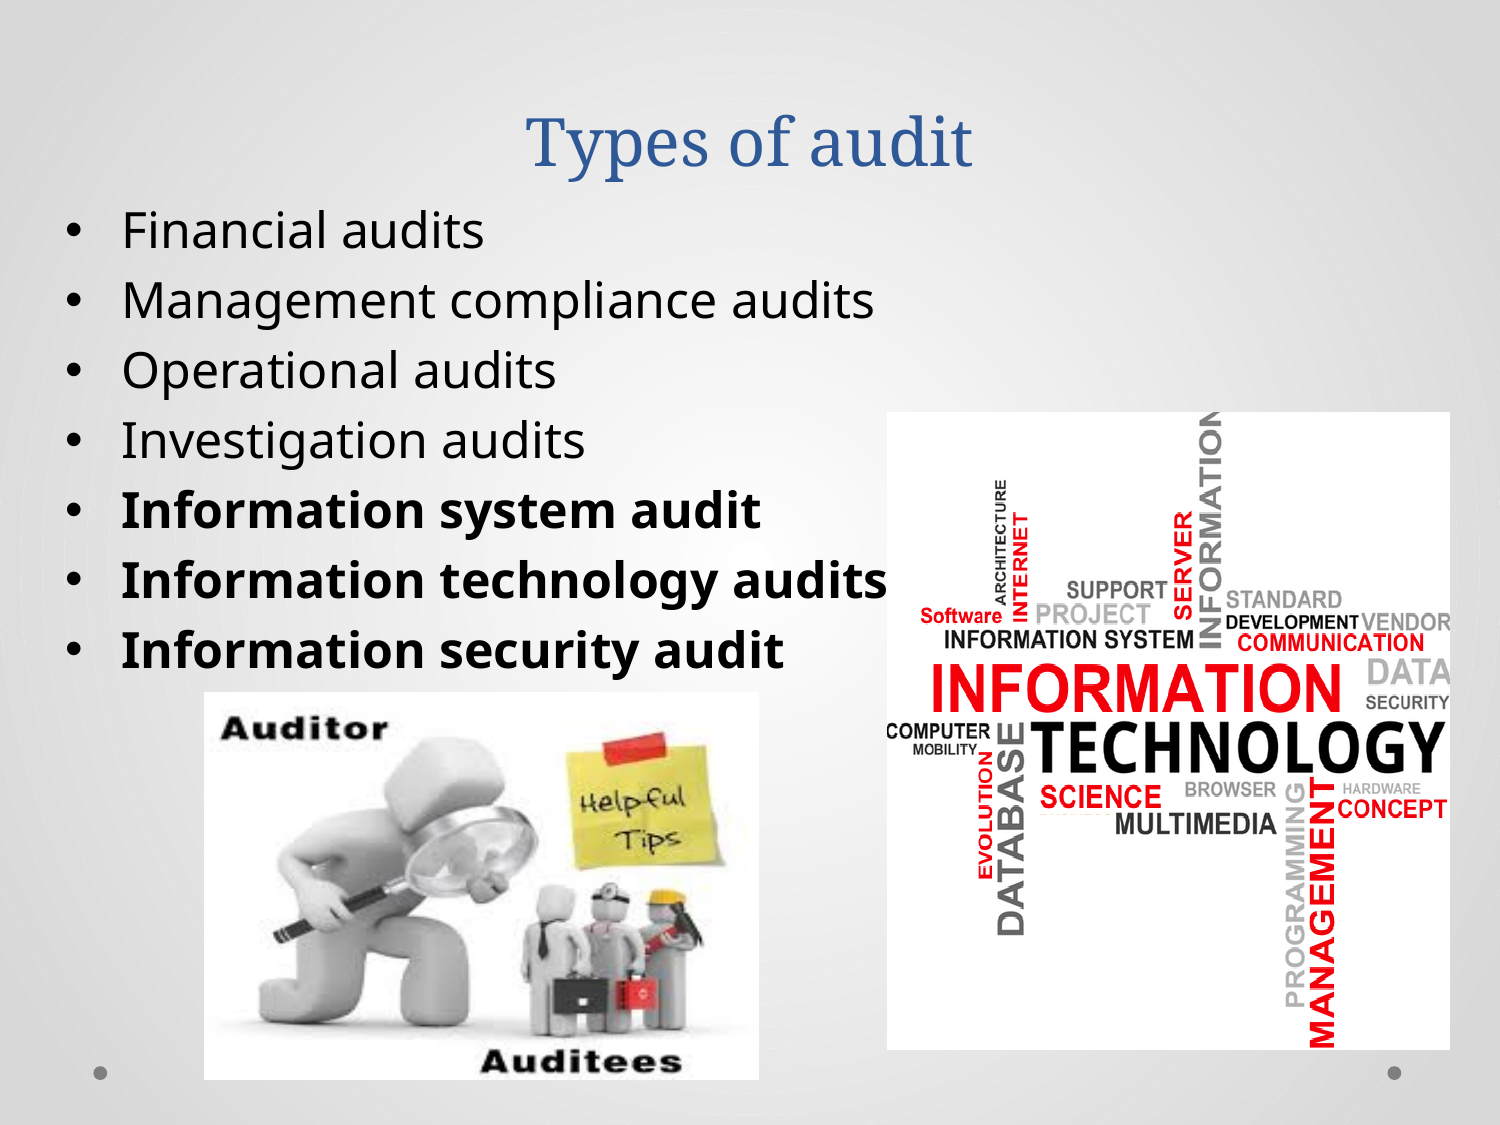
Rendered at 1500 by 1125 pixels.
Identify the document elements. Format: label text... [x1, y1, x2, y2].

picture [204, 692, 759, 1081]
list Financial audits Management compliance audits Operational audits Investigation audits Information system audit Information technology audits Information security audit [50, 191, 1400, 934]
title Types of audit [75, 0, 1425, 188]
picture [887, 412, 1451, 1051]
